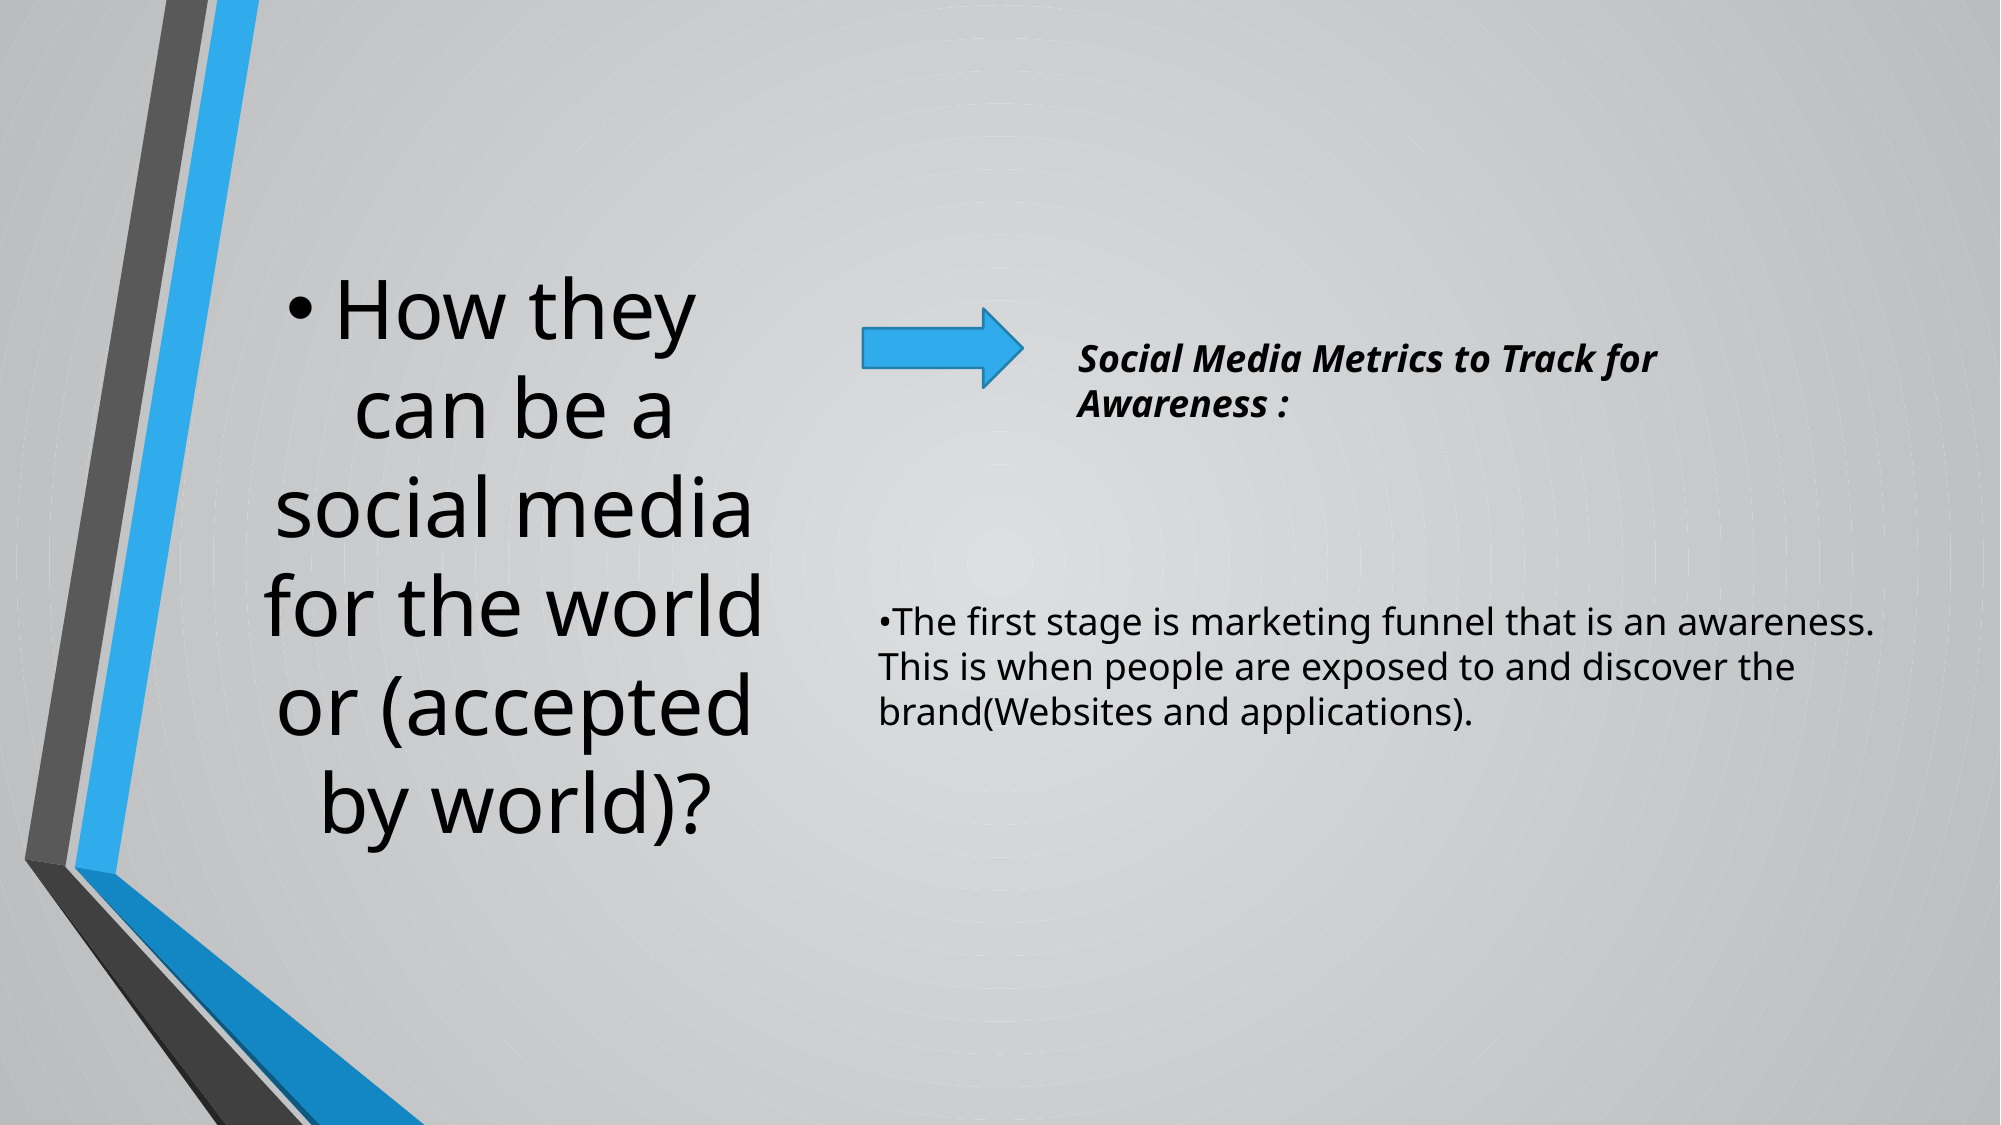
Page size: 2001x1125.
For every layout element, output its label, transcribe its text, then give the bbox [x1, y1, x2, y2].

text_box [861, 307, 1024, 389]
text_box Social Media Metrics to Track for Awareness : [1063, 326, 1847, 432]
text_box •The first stage is marketing funnel that is an awareness. This is when people are exposed to and discover the brand(Websites and applications). [863, 590, 1932, 786]
title How they can be a social media for the world or (accepted by world)? [201, 249, 783, 955]
